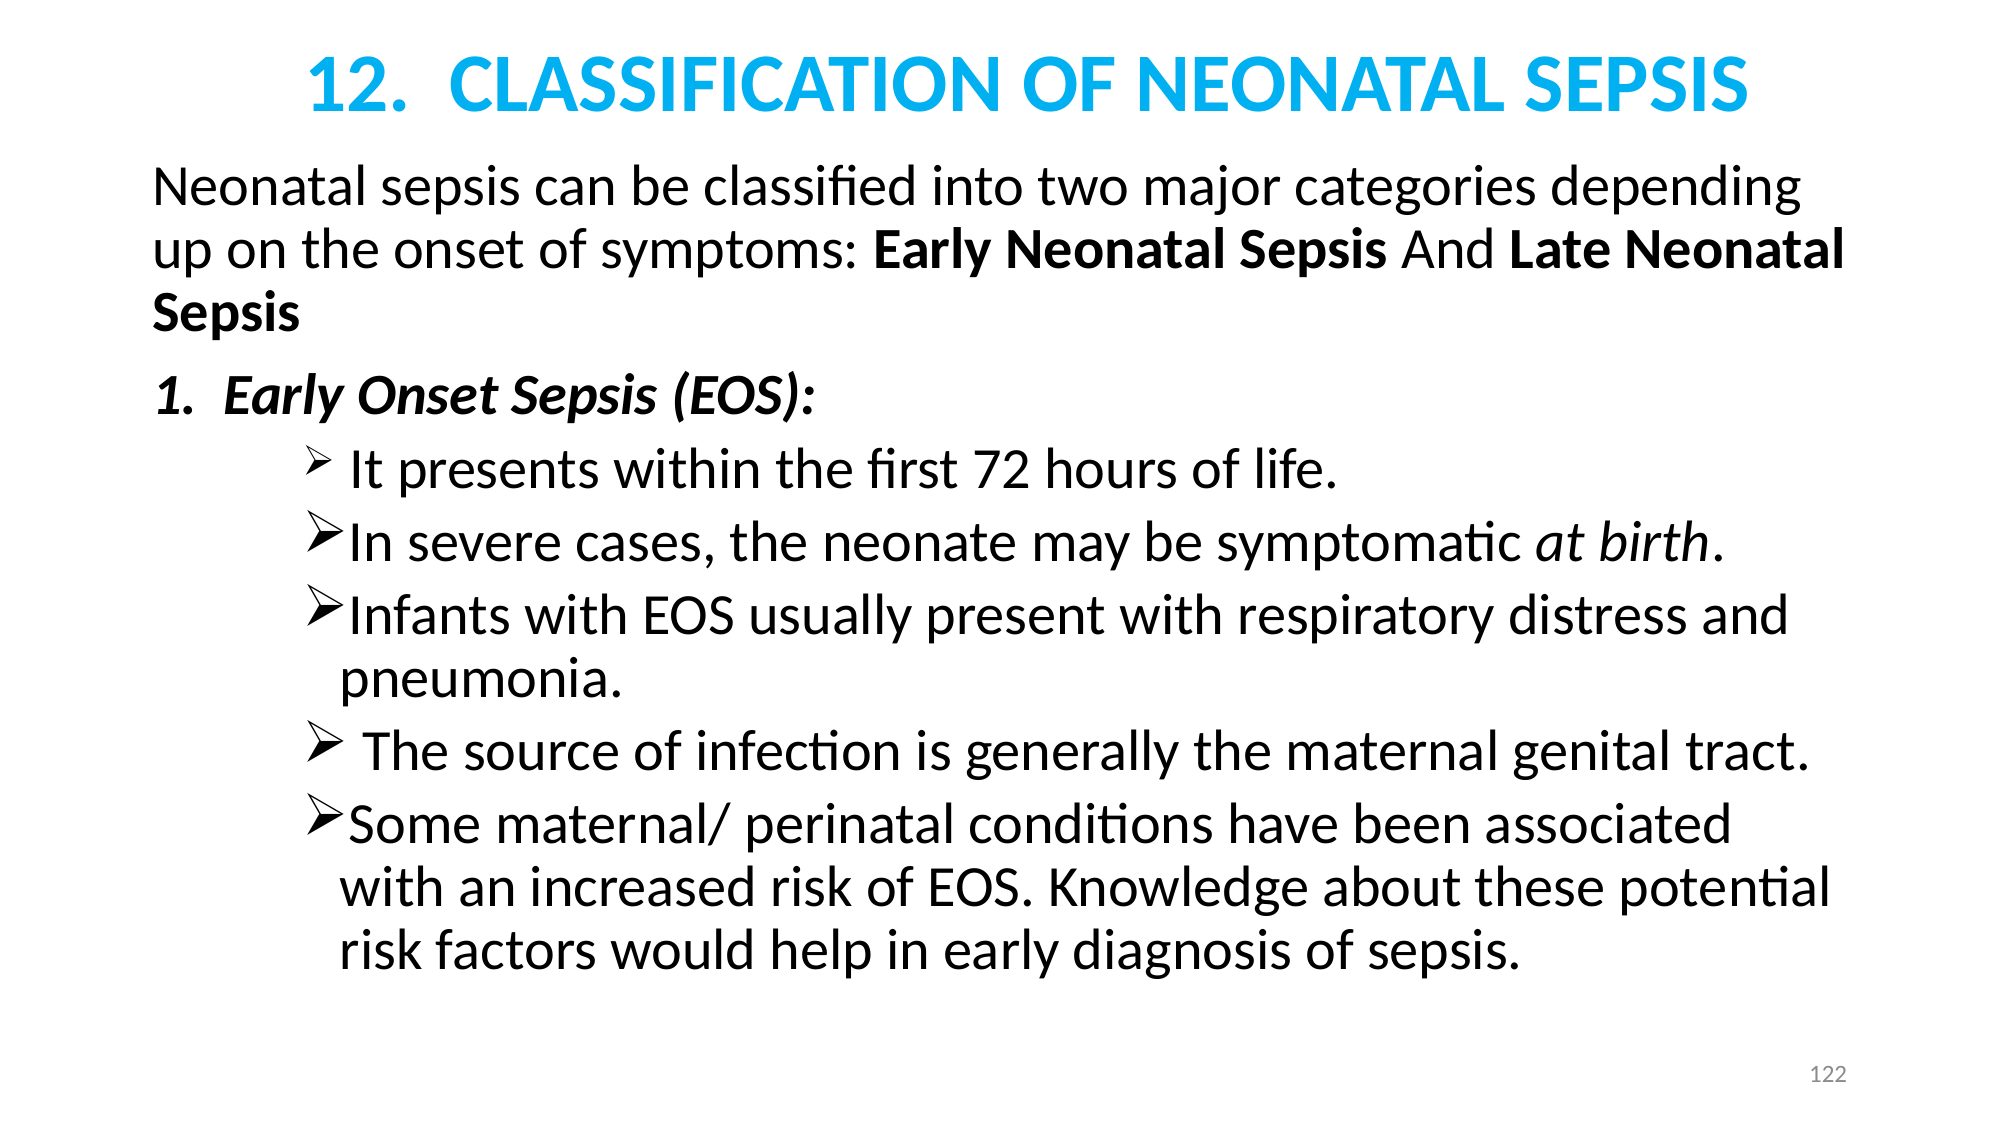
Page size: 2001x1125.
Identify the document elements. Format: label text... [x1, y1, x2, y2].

slide_number 122 [1412, 1042, 1863, 1103]
title 12. CLASSIFICATION OF NEONATAL SEPSIS [137, 21, 1863, 147]
list Neonatal sepsis can be classified into two major categories depending up on the onset of symptoms: Early Neonatal Sepsis And Late Neonatal Sepsis 1. Early Onset Sepsis (EOS): It presents within the first 72 hours of life. In severe cases, the neonate may be symptomatic at birth. Infants with EOS usually present with respiratory distress and pneumonia. The source of infection is generally the maternal genital tract. Some maternal/ perinatal conditions have been associated with an increased risk of EOS. Knowledge about these potential risk factors would help in early diagnosis of sepsis. [137, 147, 1863, 1093]
